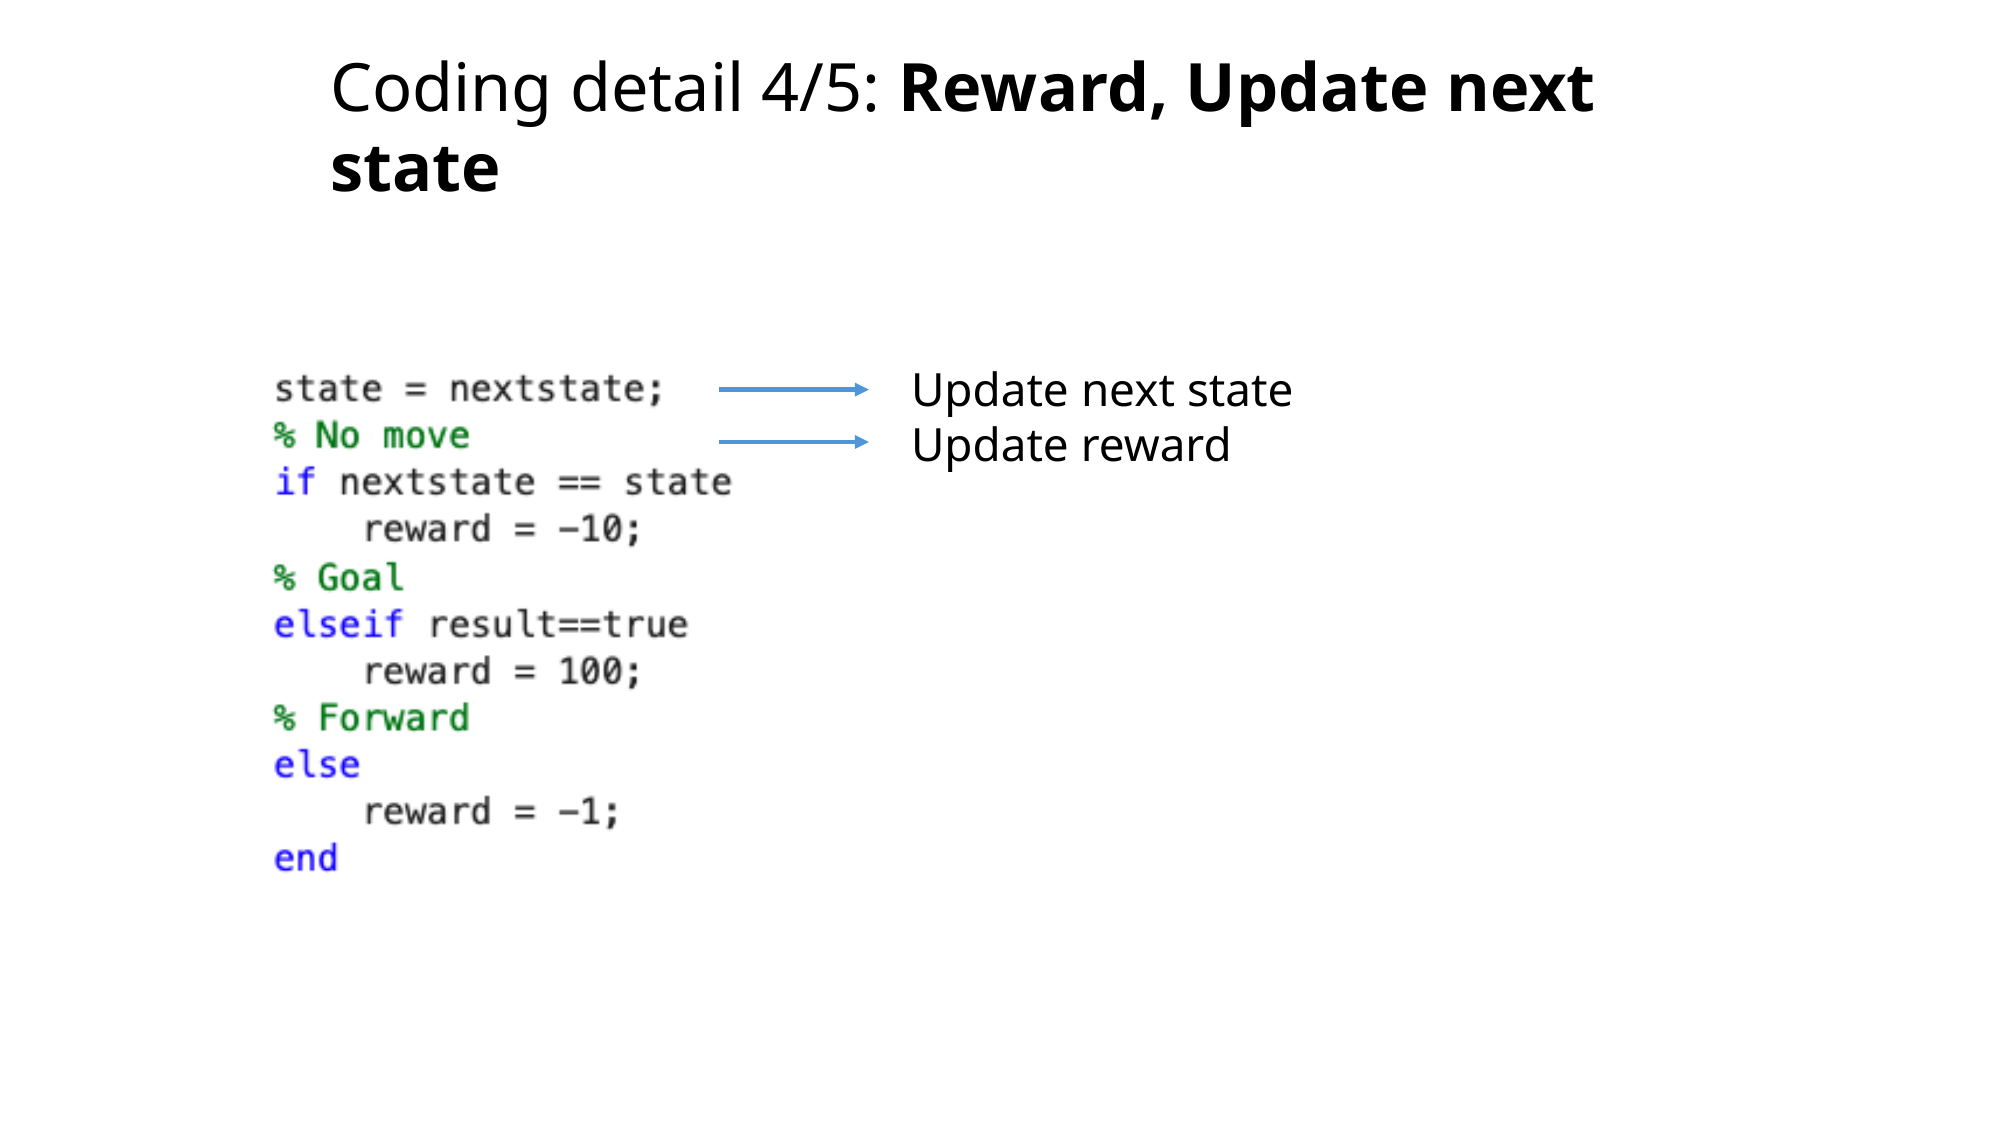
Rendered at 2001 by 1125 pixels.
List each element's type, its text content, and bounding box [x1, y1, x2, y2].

text_box Coding detail 4/5: Reward, Update next state [315, 36, 1685, 212]
text_box Update next state Update reward [896, 353, 1497, 524]
picture [258, 369, 747, 891]
